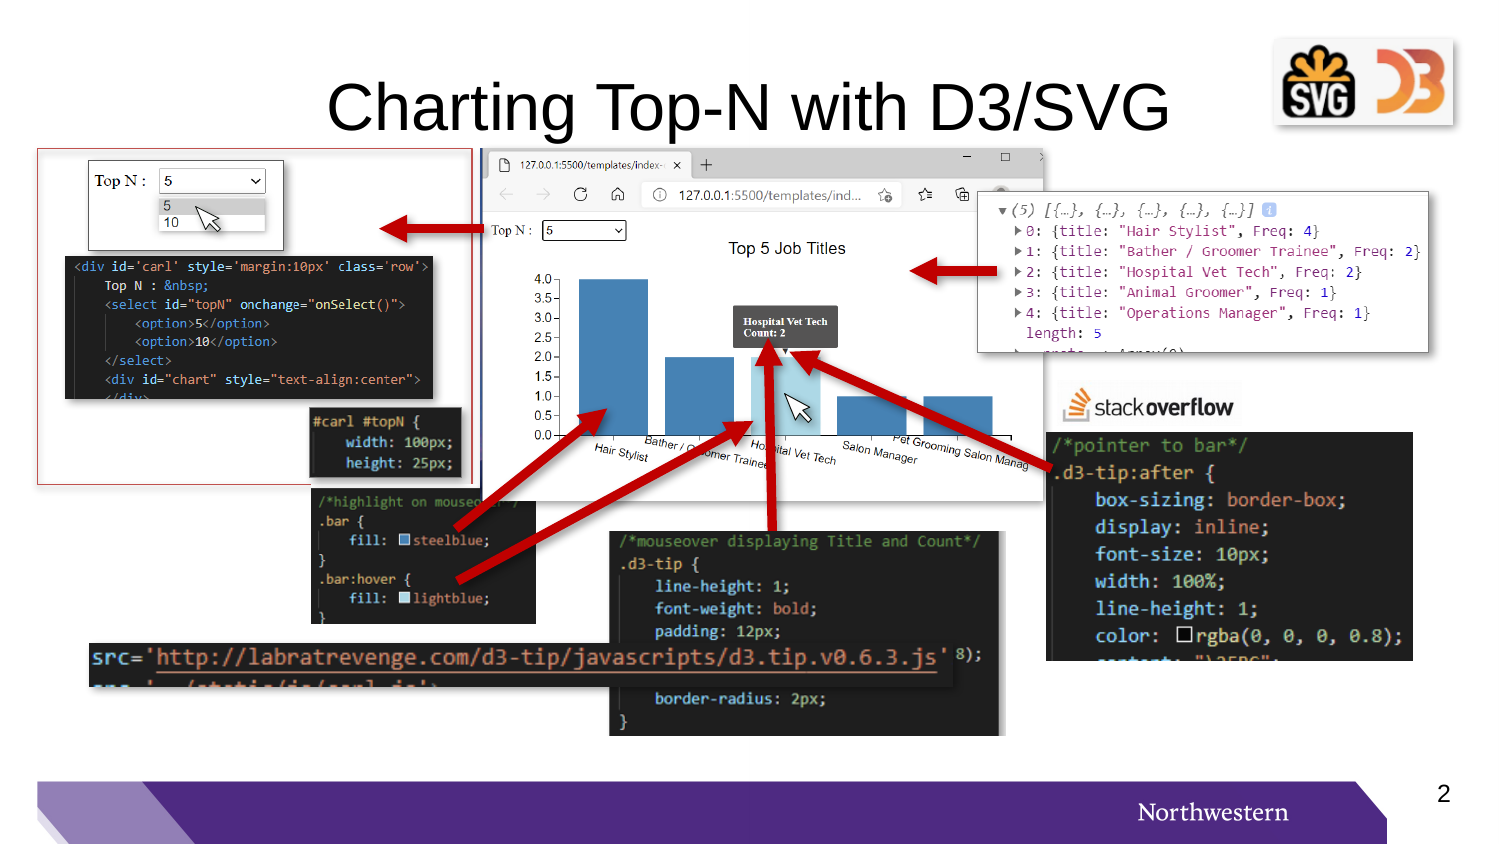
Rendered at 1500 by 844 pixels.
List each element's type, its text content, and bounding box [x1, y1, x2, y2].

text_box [767, 337, 773, 529]
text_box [613, 420, 754, 529]
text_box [455, 408, 608, 530]
title Charting Top-N with D3/SVG [75, 33, 1425, 175]
text_box [37, 148, 306, 485]
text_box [789, 351, 1052, 470]
text_box [293, 175, 473, 406]
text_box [457, 537, 601, 582]
slide_number 1 [1367, 769, 1466, 815]
picture [0, 0, 1499, 844]
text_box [88, 160, 284, 252]
